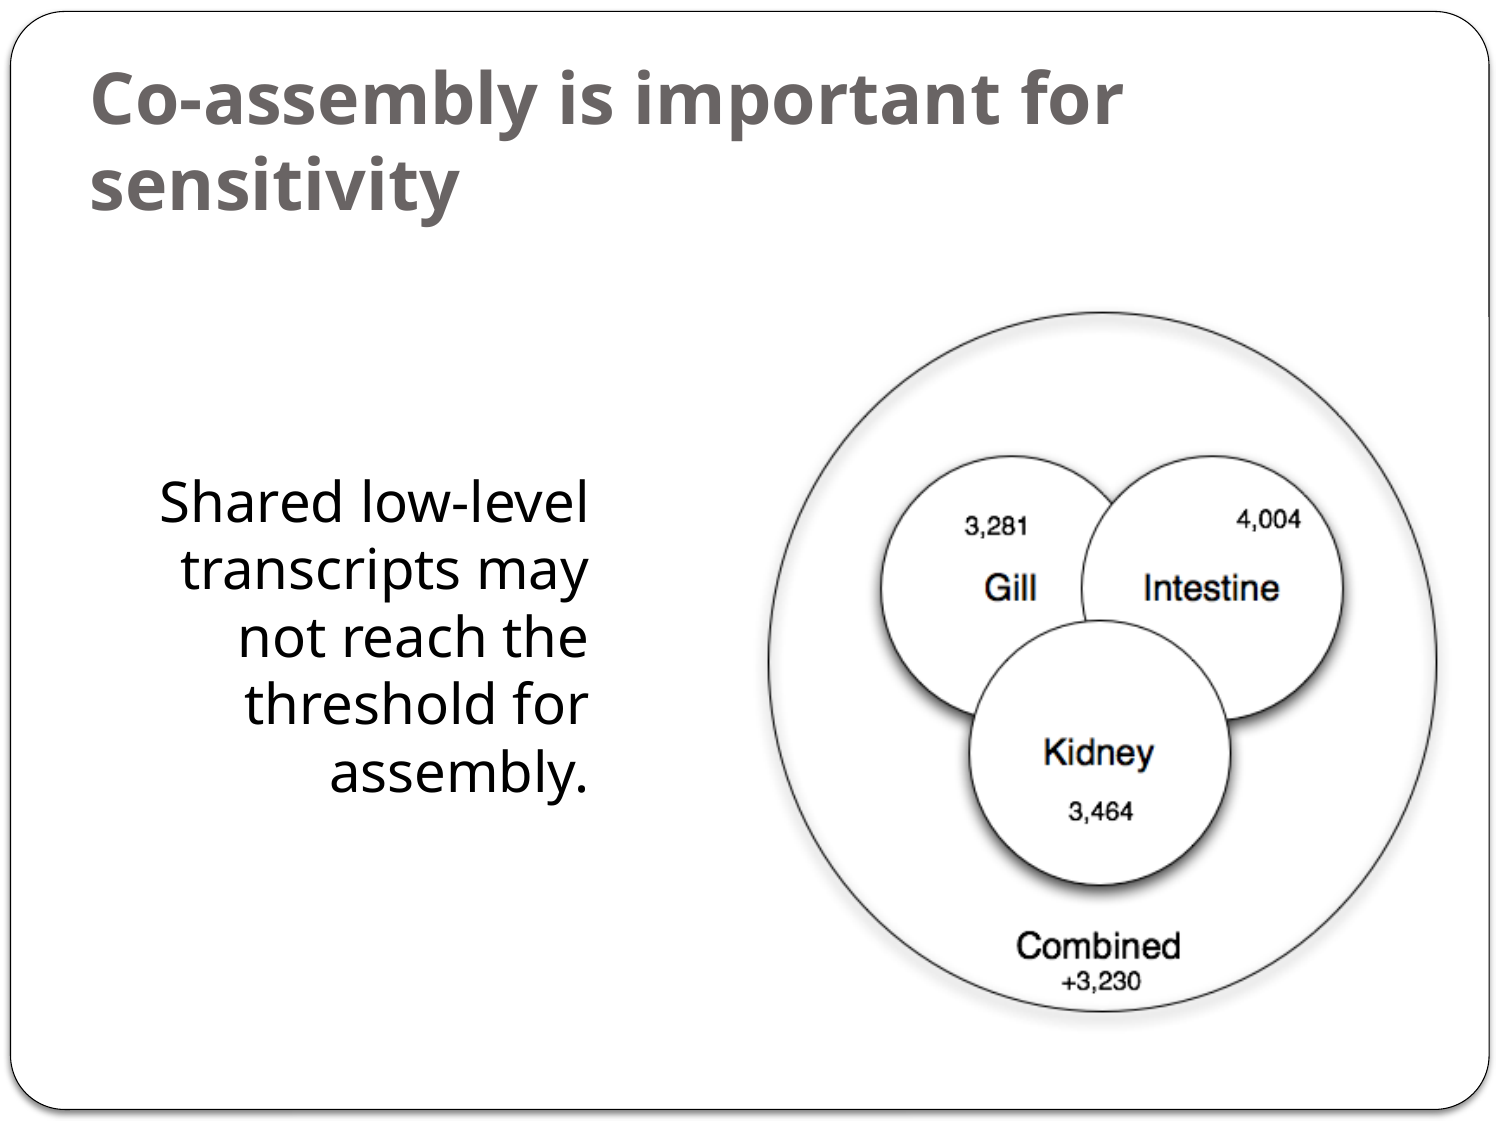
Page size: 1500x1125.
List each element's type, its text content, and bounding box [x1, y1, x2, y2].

picture [749, 300, 1455, 1037]
text_box Shared low-level transcripts may not reach the threshold for assembly. [73, 382, 605, 1125]
text_box Co-assembly is important for sensitivity [74, 45, 1425, 233]
